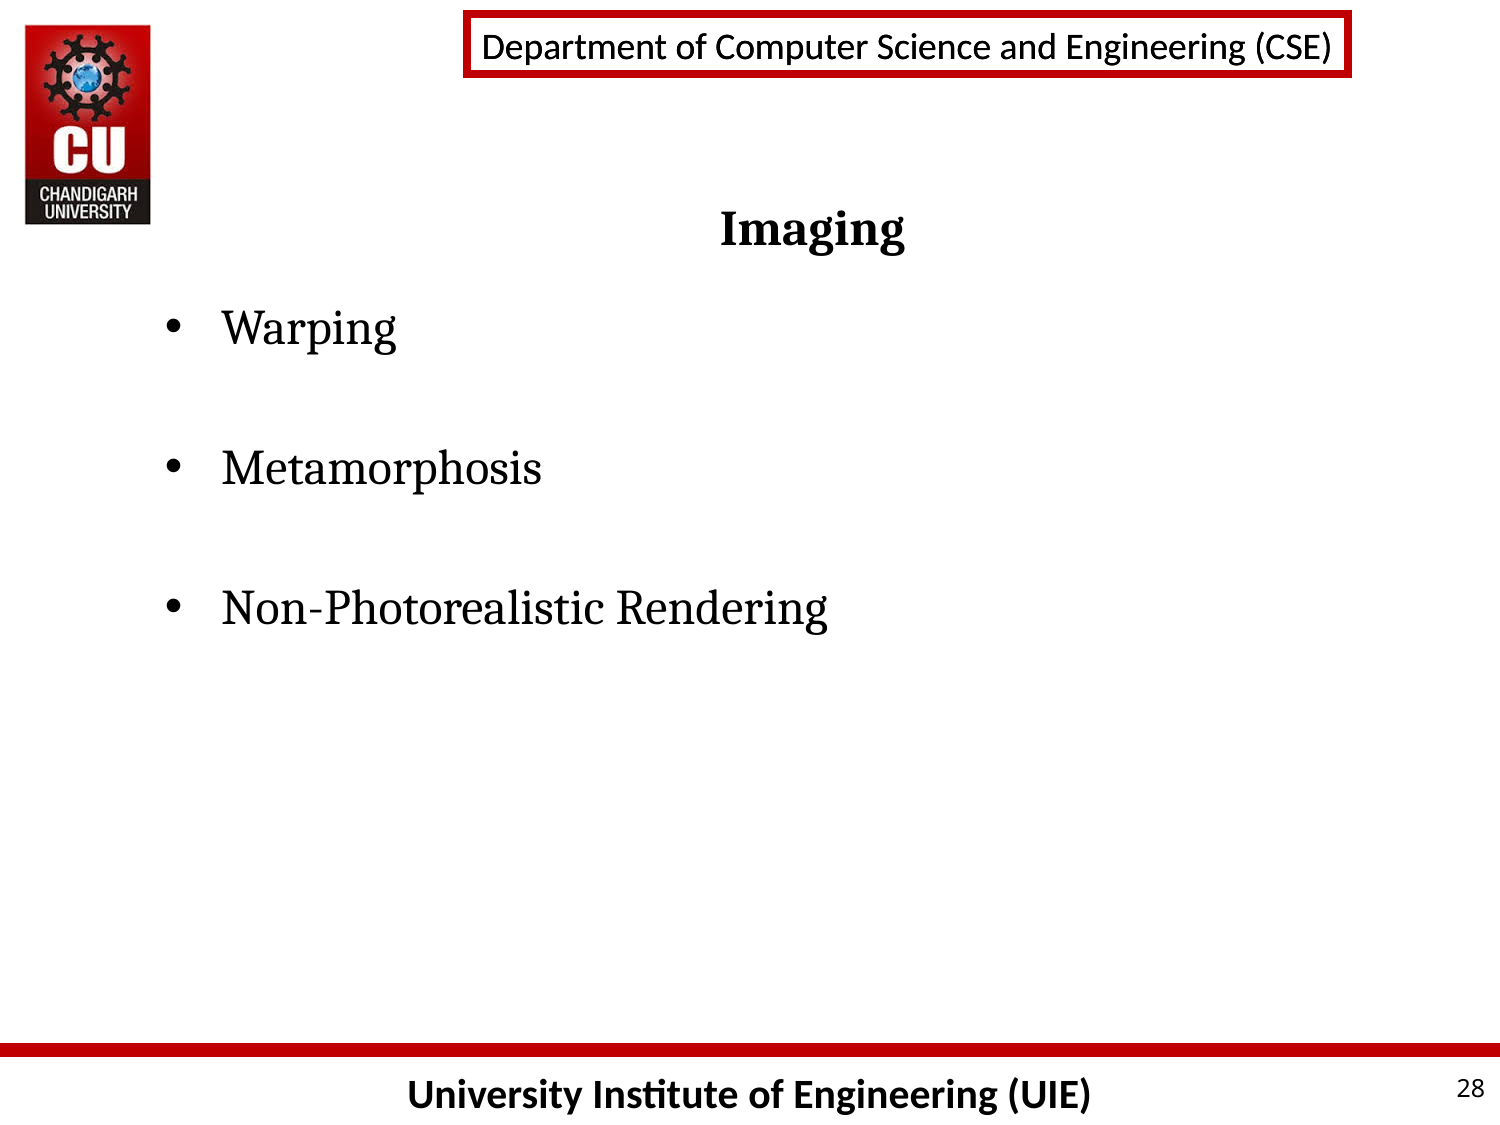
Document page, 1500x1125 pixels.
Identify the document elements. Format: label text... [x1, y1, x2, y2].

text_box 28 [1149, 1065, 1500, 1125]
list Warping Metamorphosis Non-Photorealistic Rendering [150, 287, 1463, 1025]
picture [24, 24, 151, 225]
title Imaging [162, 174, 1463, 275]
